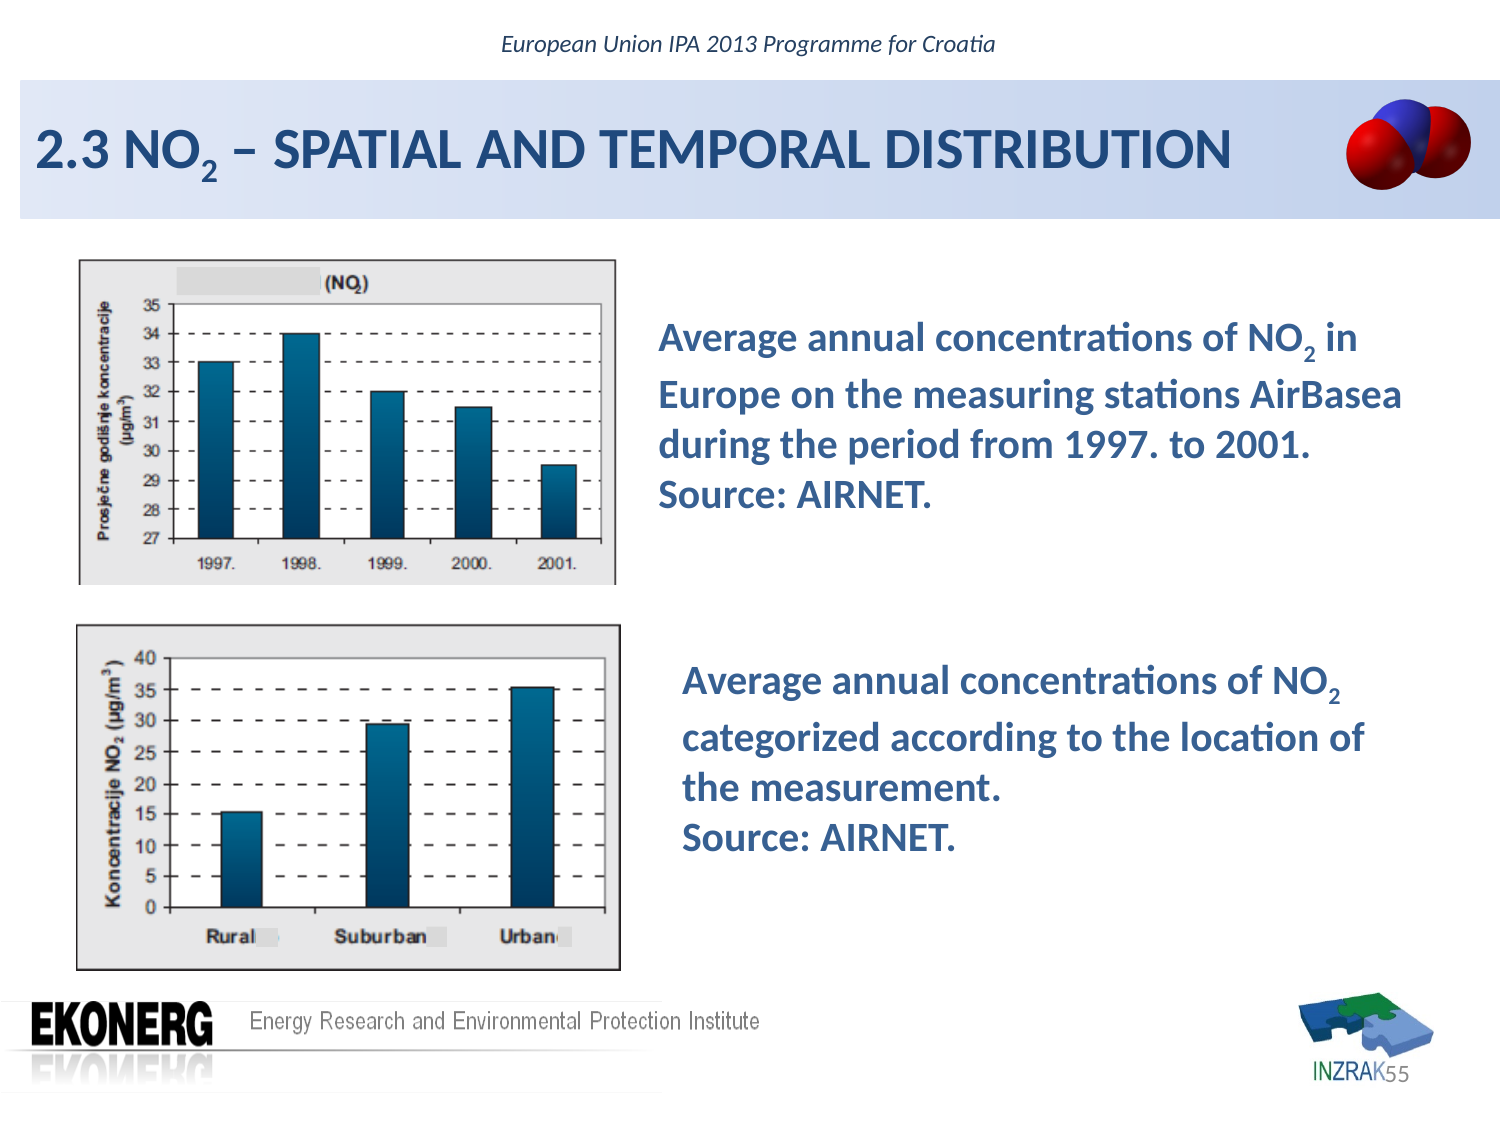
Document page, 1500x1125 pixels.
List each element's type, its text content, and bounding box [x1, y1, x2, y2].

slide_number 55 [1074, 1042, 1425, 1103]
picture [1339, 93, 1477, 196]
picture [76, 255, 621, 586]
picture [0, 996, 783, 1095]
text_box Average annual concentrations of NO2 in Europe on the measuring stations AirBasea during the period from 1997. to 2001. Source: AIRNET. [643, 302, 1500, 525]
picture [1298, 992, 1434, 1088]
title 2.3 NO2 – SPATIAL AND TEMPORAL DISTRIBUTION [20, 80, 1500, 219]
text_box European Union IPA 2013 Programme for Croatia [0, 23, 1498, 71]
text_box Average annual concentrations of NO2 categorized according to the location of the measurement. Source: AIRNET. [667, 645, 1424, 867]
picture [76, 621, 621, 972]
